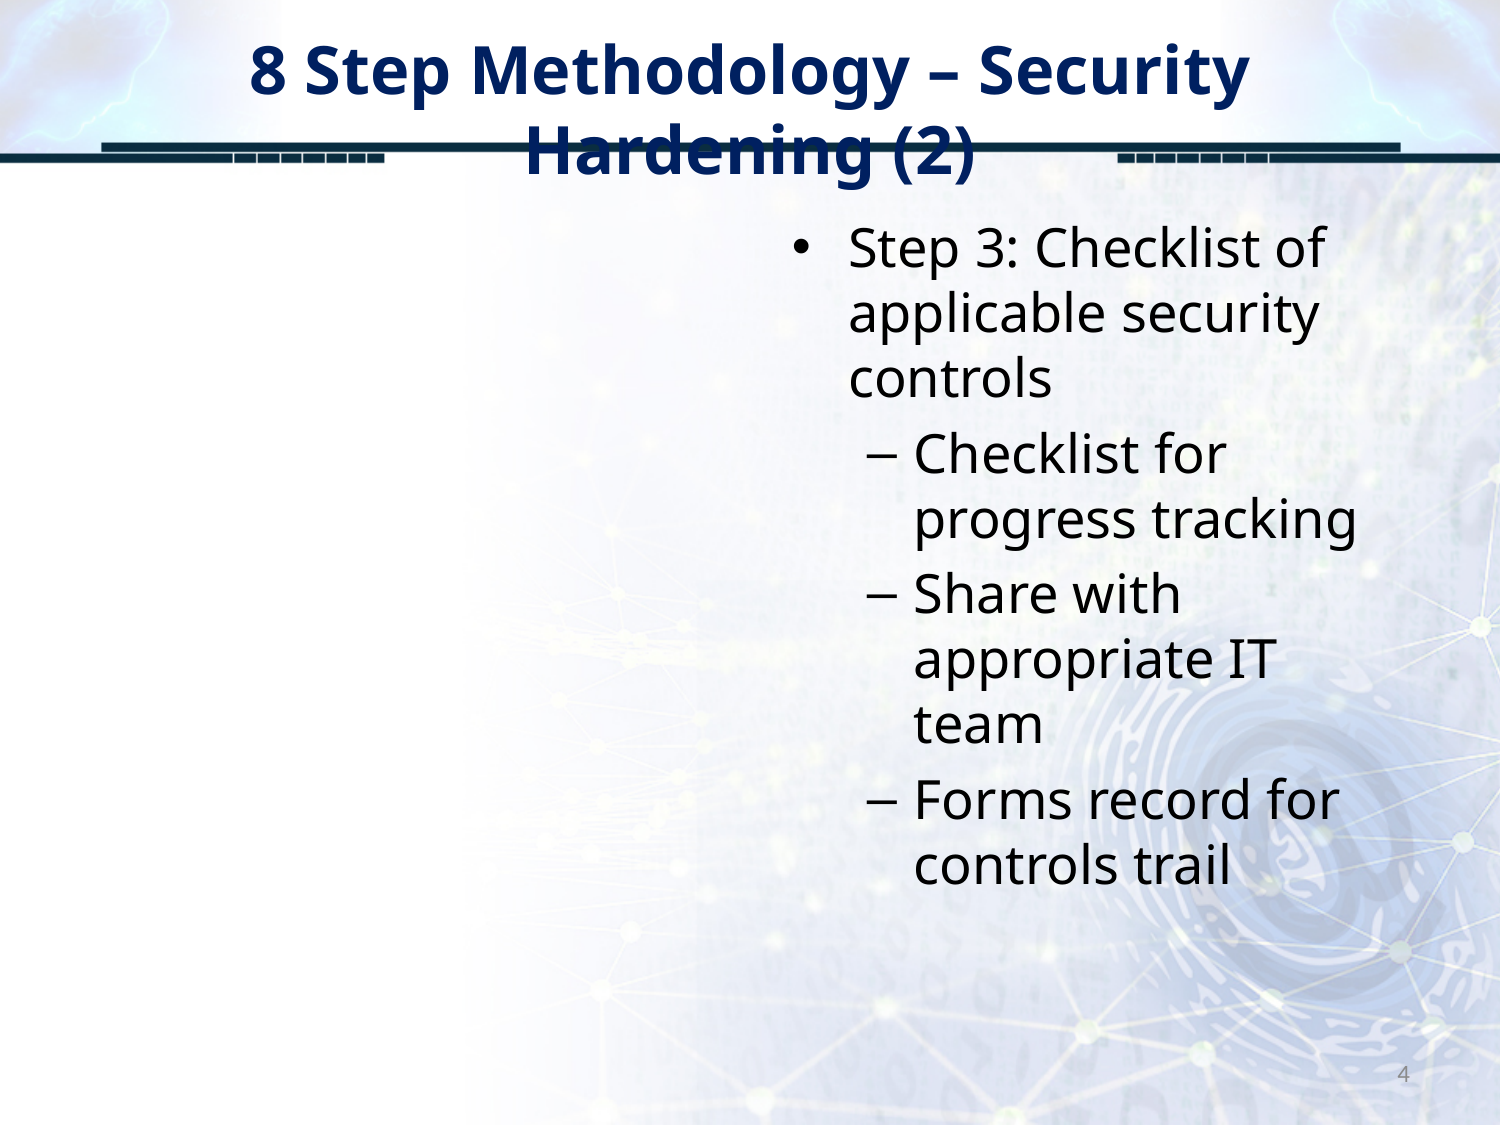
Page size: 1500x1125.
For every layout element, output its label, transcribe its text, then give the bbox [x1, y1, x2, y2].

slide_number 4 [1074, 1042, 1425, 1103]
list Step 3: Checklist of applicable security controls Checklist for progress tracking Share with appropriate IT team Forms record for controls trail [776, 205, 1425, 1023]
picture [0, 0, 1500, 1125]
title 8 Step Methodology – Security Hardening (2) [75, 34, 1425, 182]
